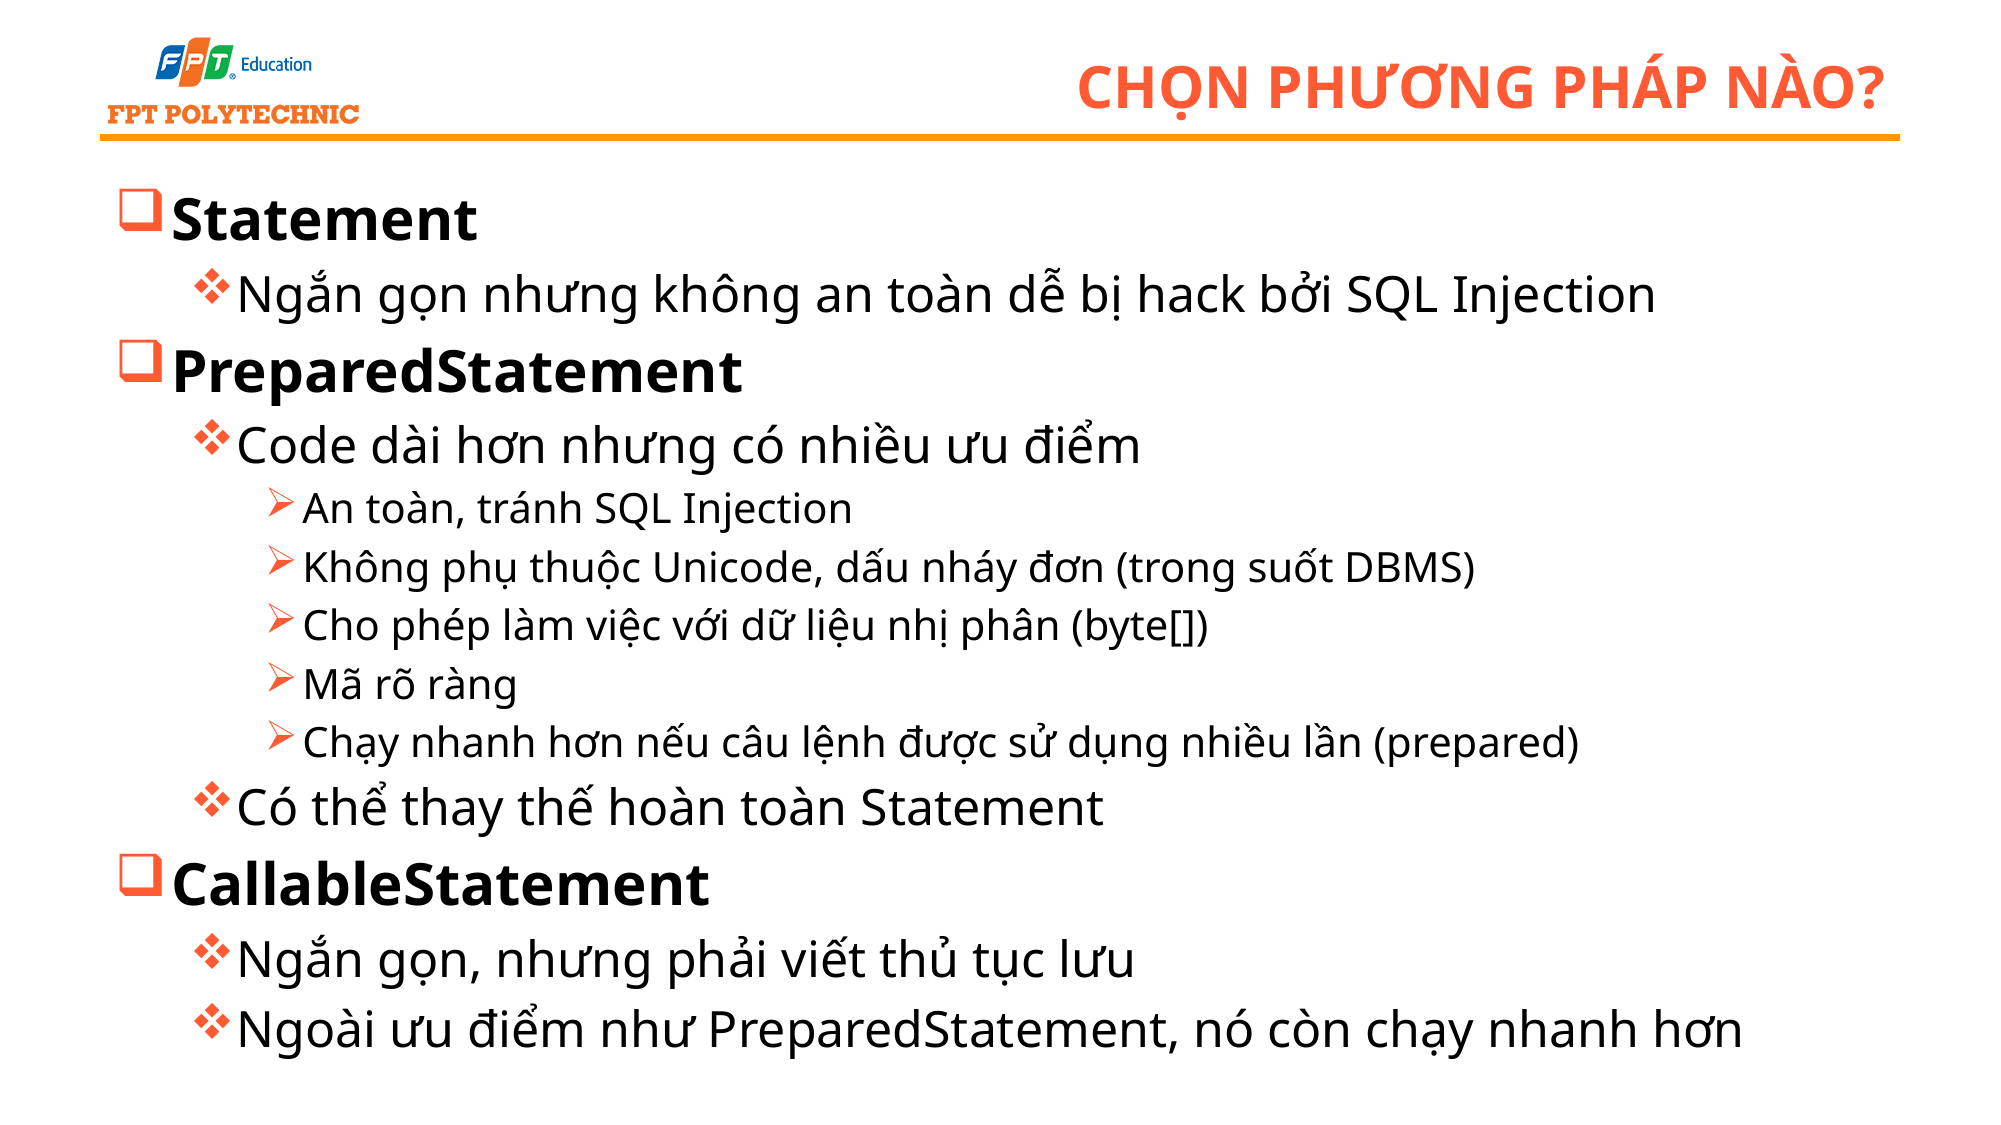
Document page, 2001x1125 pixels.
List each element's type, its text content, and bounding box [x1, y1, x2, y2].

title Chọn phương pháp nào? [366, 45, 1900, 125]
picture [99, 135, 367, 143]
list Statement Ngắn gọn nhưng không an toàn dễ bị hack bởi SQL Injection PreparedStatement Code dài hơn nhưng có nhiều ưu điểm An toàn, tránh SQL Injection Không phụ thuộc Unicode, dấu nháy đơn (trong suốt DBMS) Cho phép làm việc với dữ liệu nhị phân (byte[]) Mã rõ ràng Chạy nhanh hơn nếu câu lệnh được sử dụng nhiều lần (prepared) Có thể thay thế hoàn toàn Statement CallableStatement Ngắn gọn, nhưng phải viết thủ tục lưu Ngoài ưu điểm như PreparedStatement, nó còn chạy nhanh hơn [99, 174, 1900, 1088]
picture [99, 25, 367, 134]
